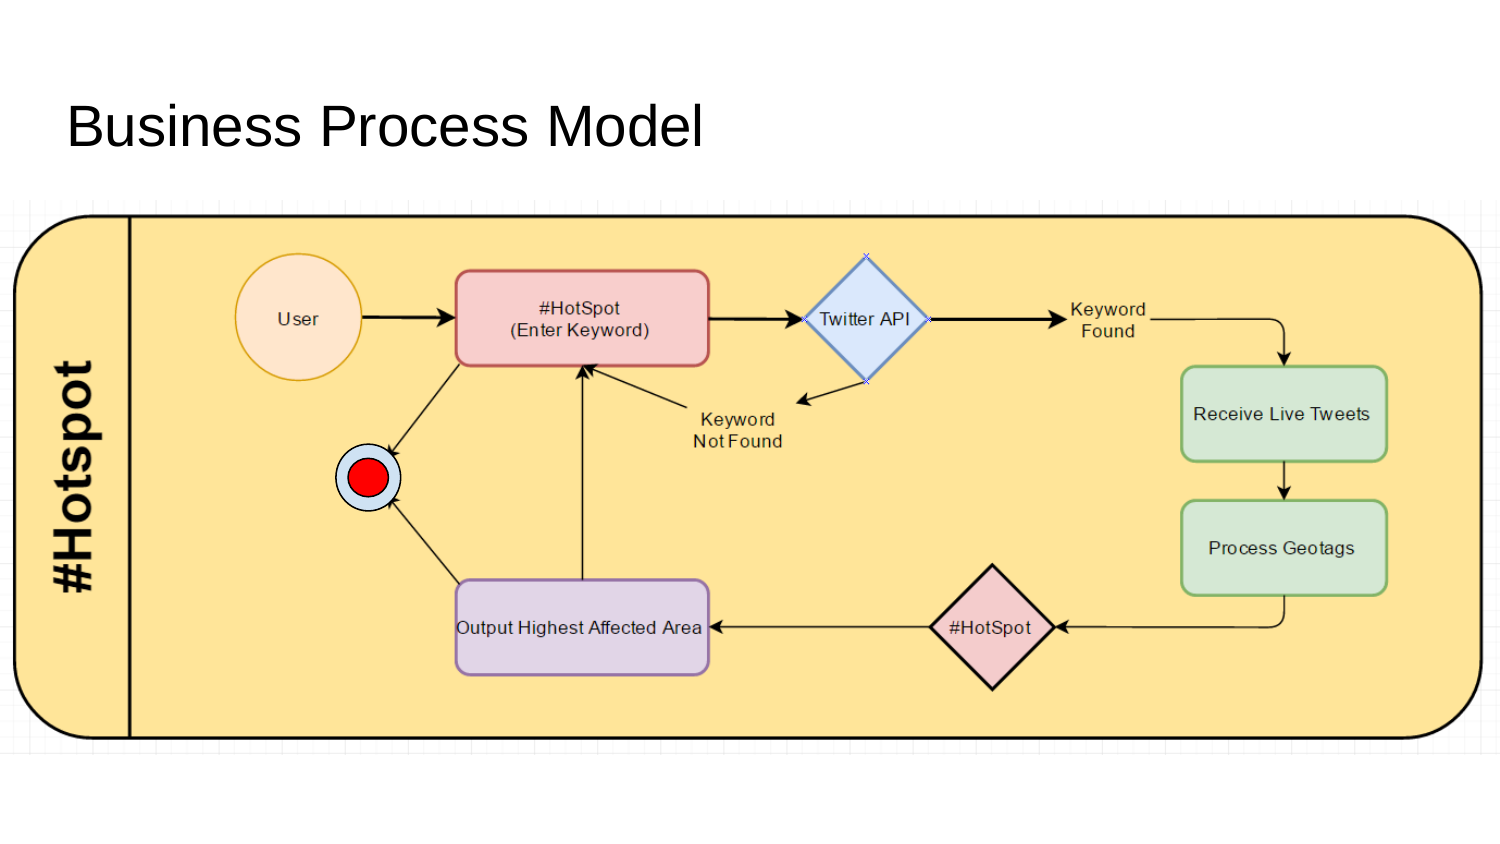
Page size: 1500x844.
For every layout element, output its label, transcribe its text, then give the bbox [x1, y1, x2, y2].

title Business Process Model [51, 72, 1449, 167]
picture [0, 200, 1500, 755]
